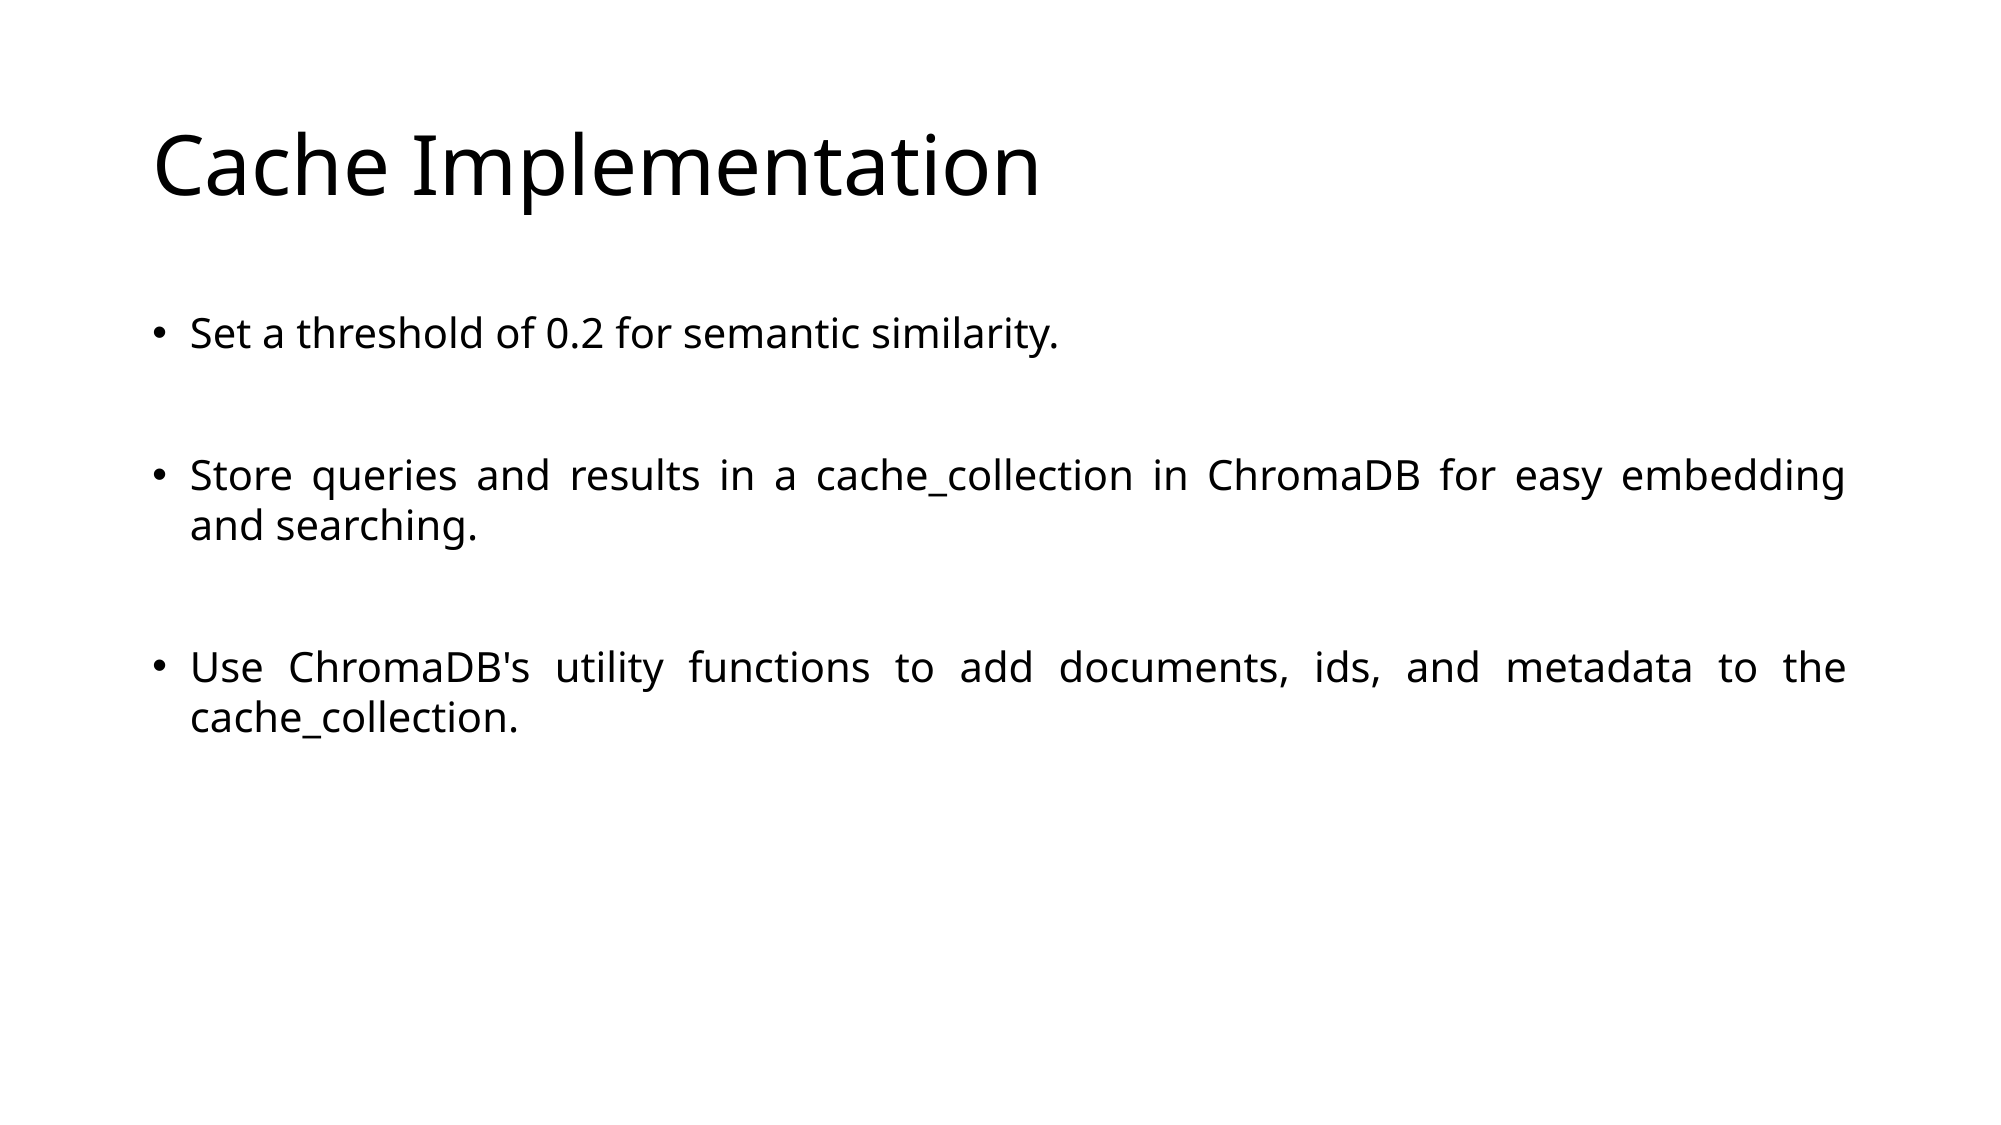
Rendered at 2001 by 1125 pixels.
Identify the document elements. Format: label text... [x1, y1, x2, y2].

list Set a threshold of 0.2 for semantic similarity. Store queries and results in a cache_collection in ChromaDB for easy embedding and searching. Use ChromaDB's utility functions to add documents, ids, and metadata to the cache_collection. [137, 299, 1863, 1014]
title Cache Implementation [137, 59, 1863, 278]
